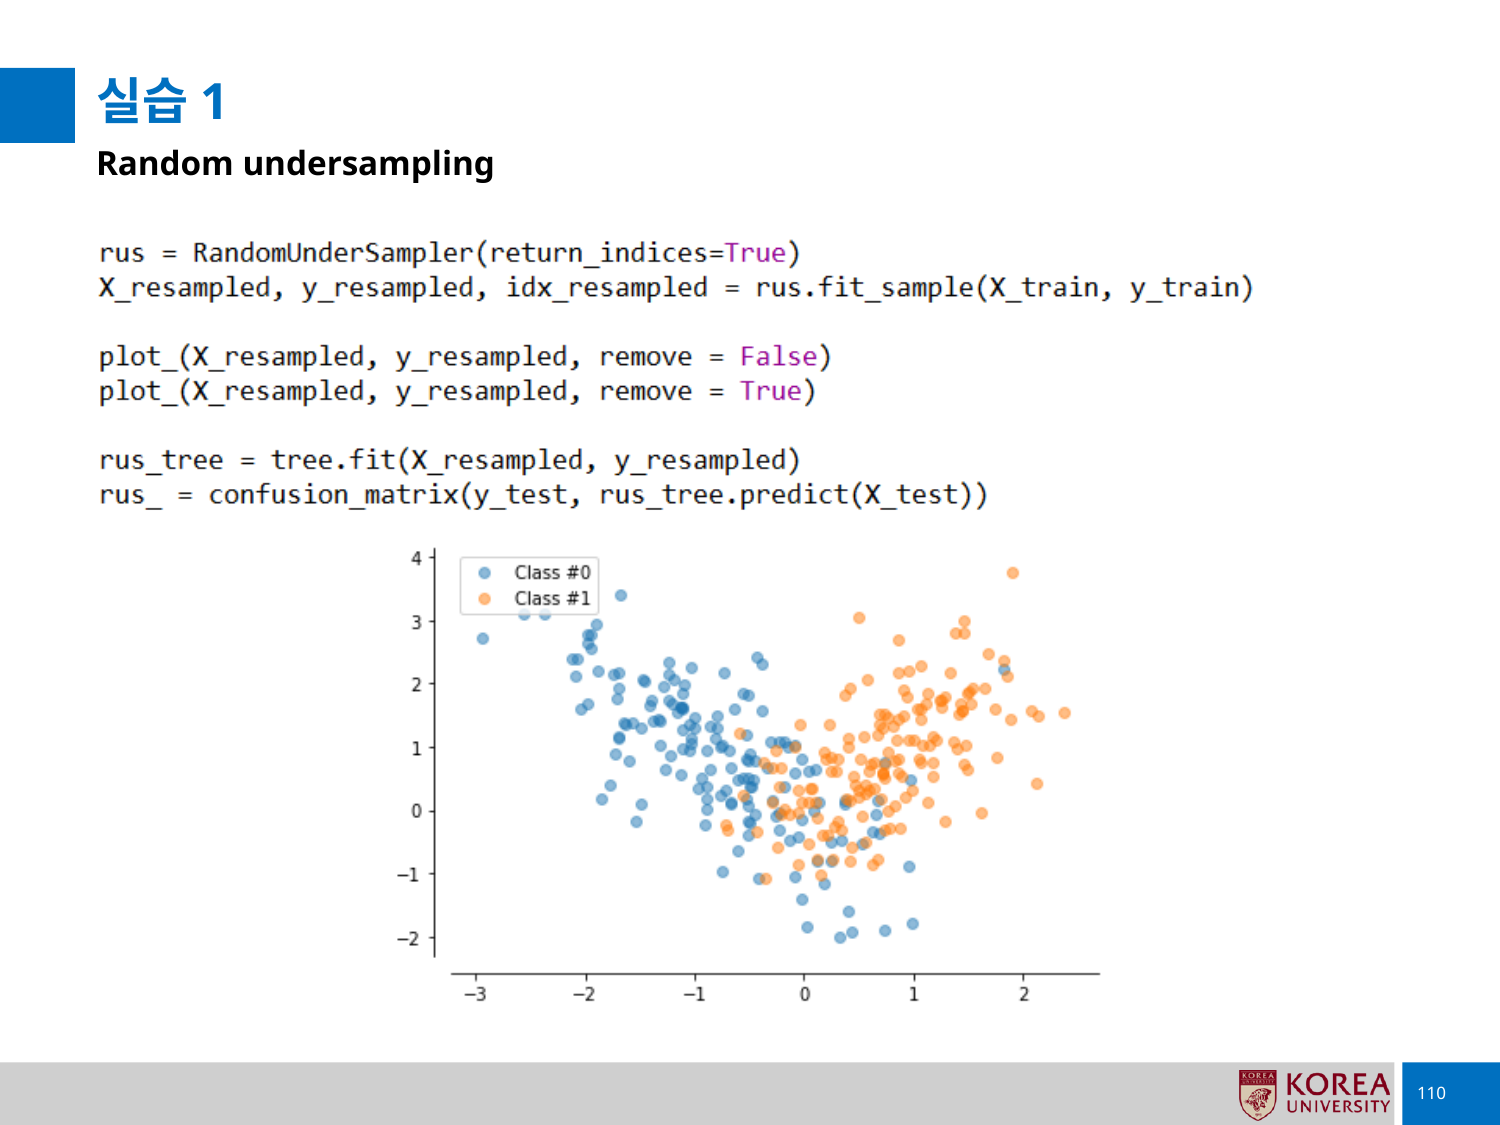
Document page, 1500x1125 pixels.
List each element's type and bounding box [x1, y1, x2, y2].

picture [384, 531, 1116, 1015]
list [95, 141, 1449, 190]
picture [1239, 1070, 1390, 1121]
title [95, 75, 1449, 134]
picture [95, 237, 1276, 521]
